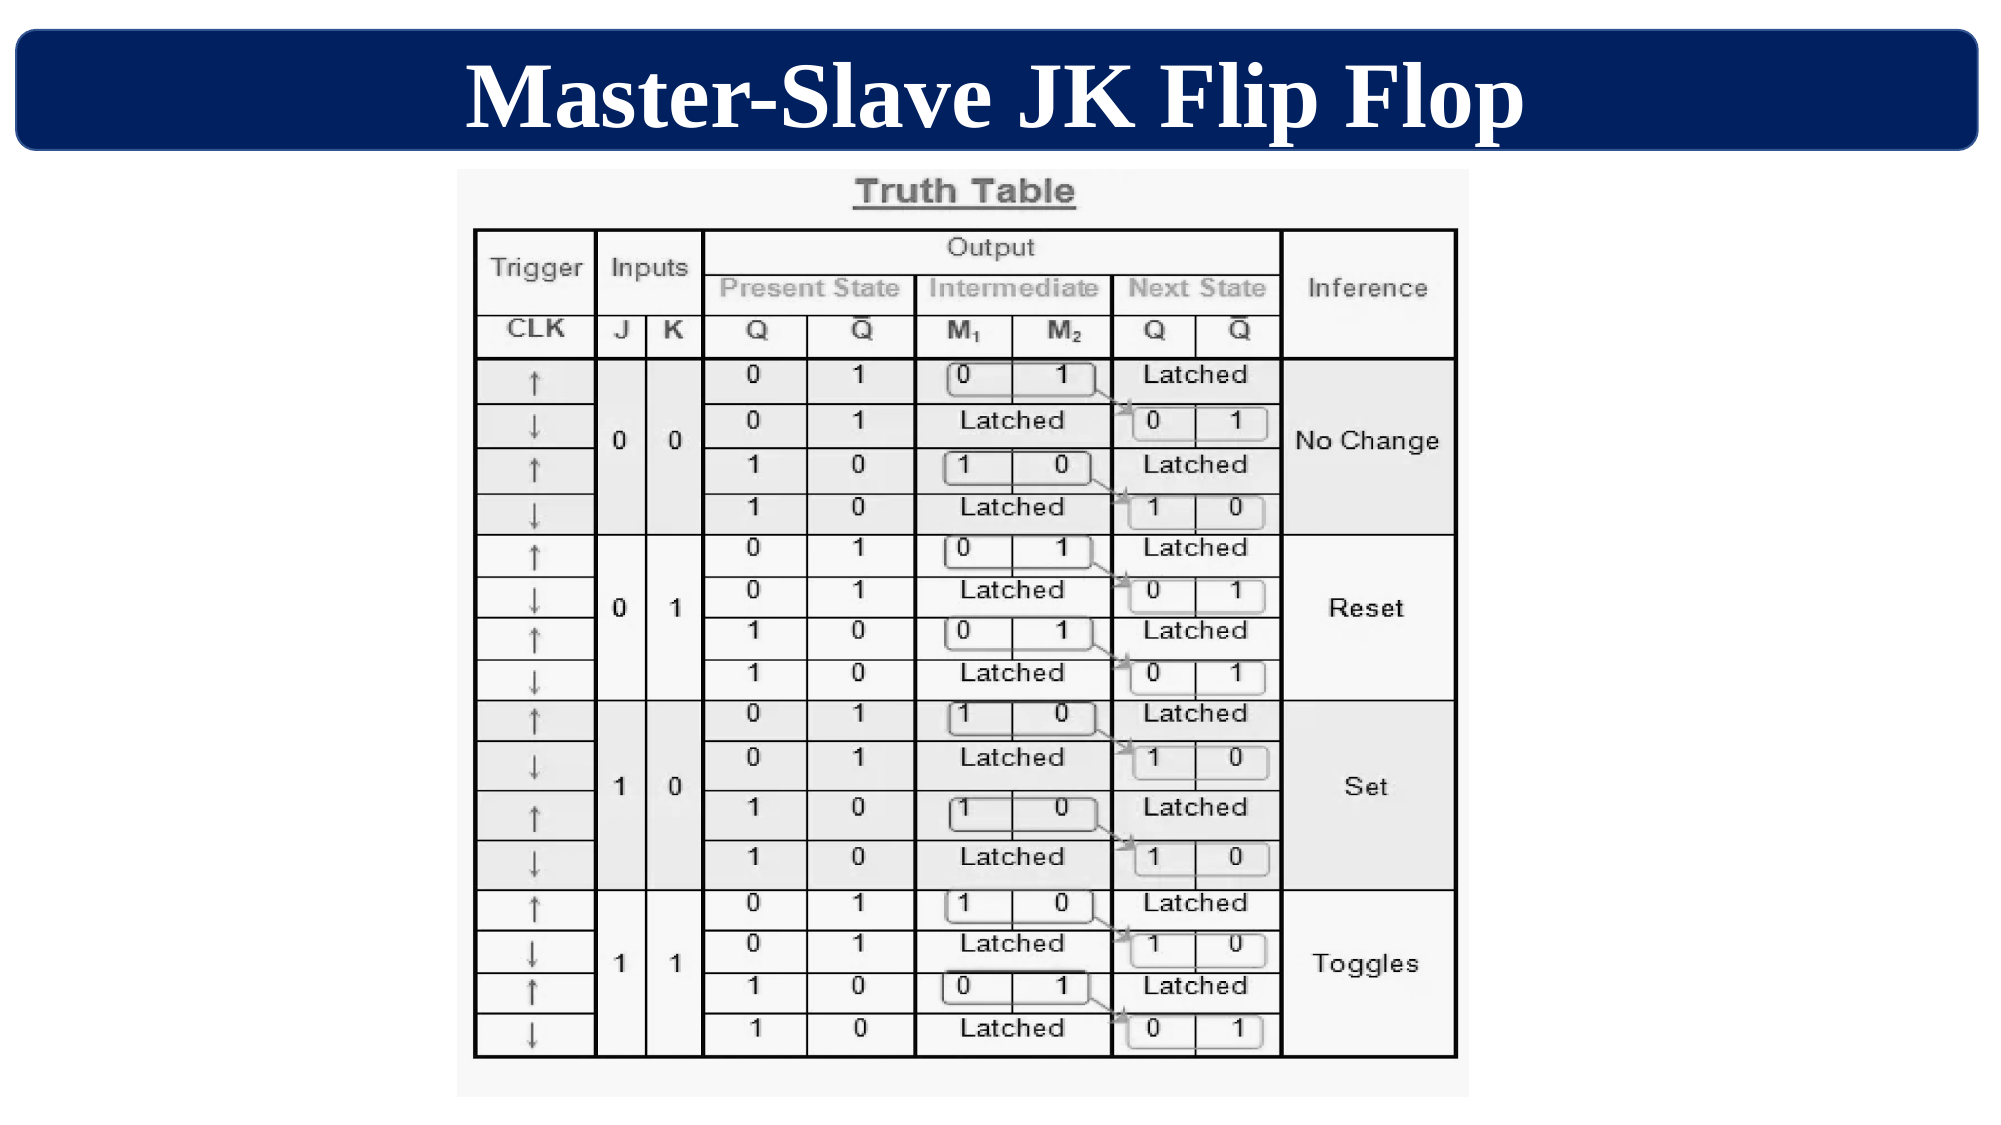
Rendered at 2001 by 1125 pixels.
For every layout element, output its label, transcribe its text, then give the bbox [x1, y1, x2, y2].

text_box Master-Slave JK Flip Flop [15, 28, 1979, 151]
picture [457, 169, 1469, 1097]
